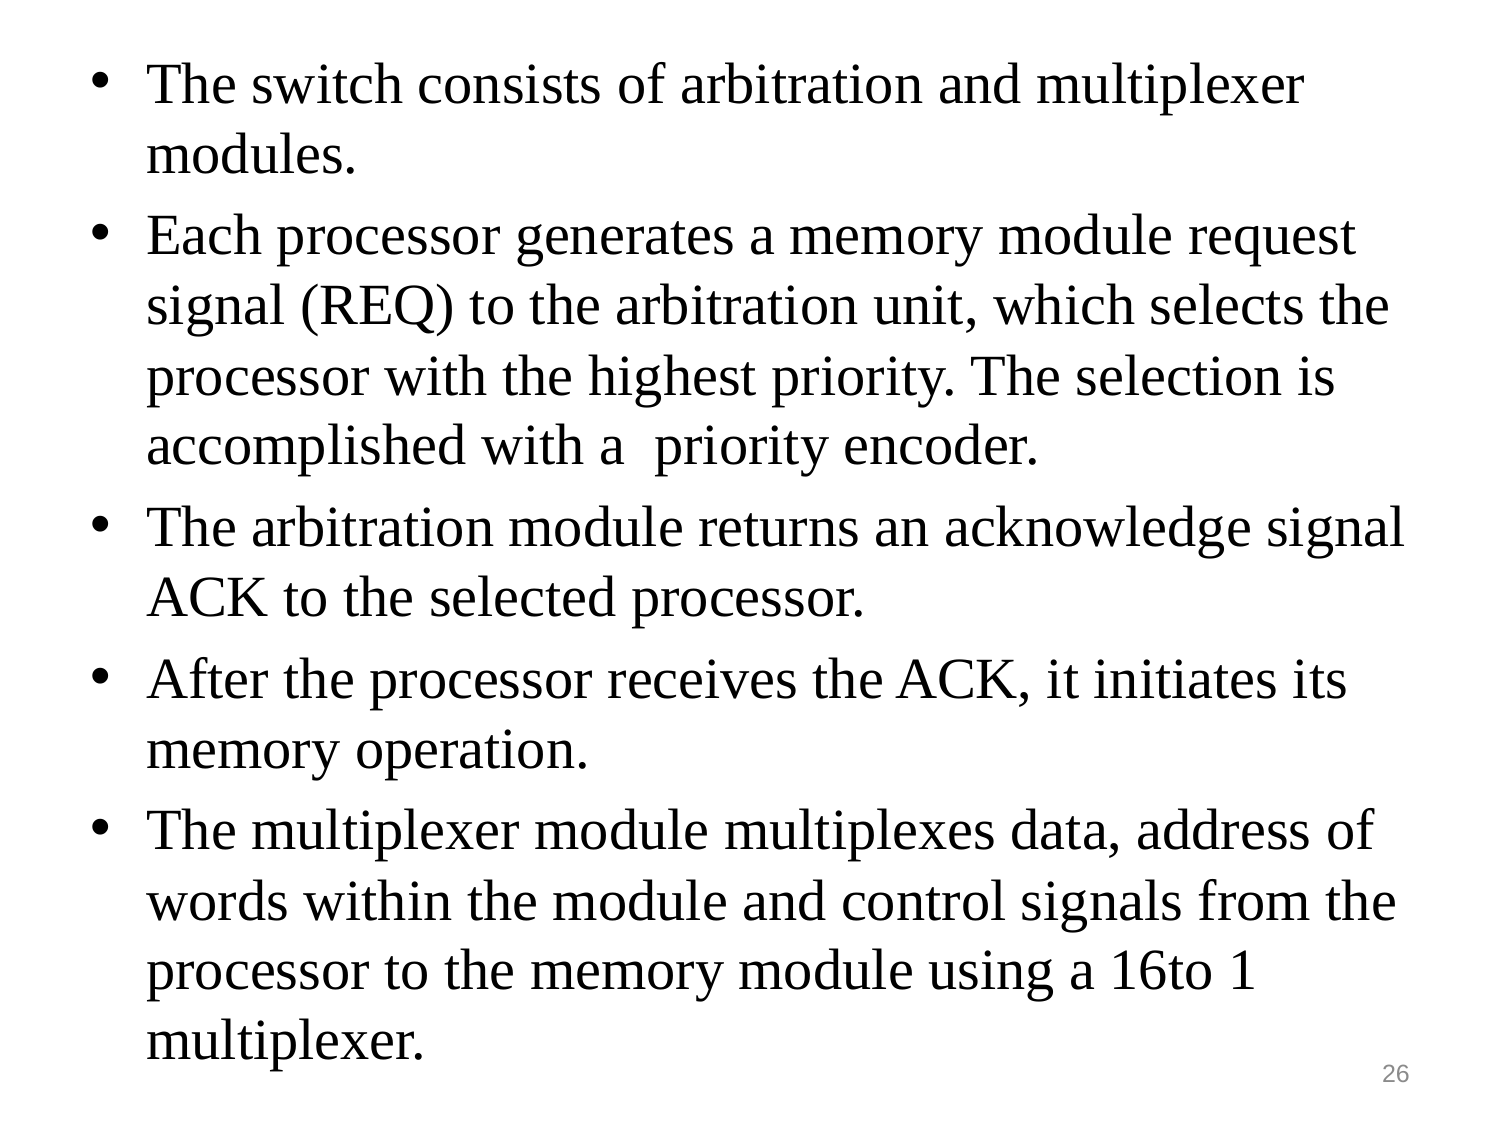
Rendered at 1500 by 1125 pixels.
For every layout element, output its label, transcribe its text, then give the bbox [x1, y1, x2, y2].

slide_number 26 [1074, 1042, 1425, 1103]
list The switch consists of arbitration and multiplexer modules. Each processor generates a memory module request signal (REQ) to the arbitration unit, which selects the processor with the highest priority. The selection is accomplished with a priority encoder. The arbitration module returns an acknowledge signal ACK to the selected processor. After the processor receives the ACK, it initiates its memory operation. The multiplexer module multiplexes data, address of words within the module and control signals from the processor to the memory module using a 16to 1 multiplexer. [75, 37, 1425, 1005]
